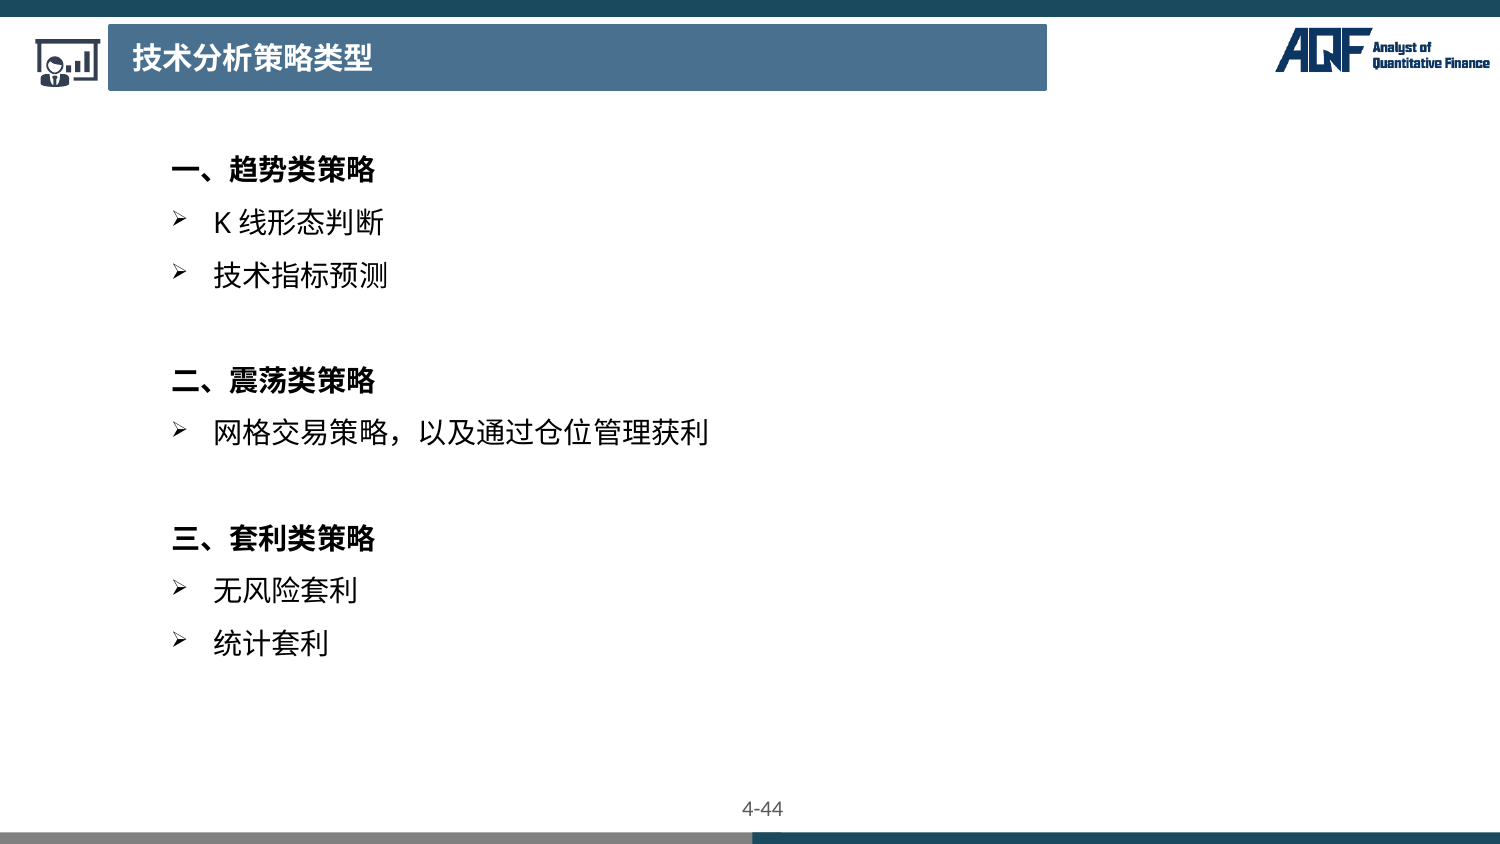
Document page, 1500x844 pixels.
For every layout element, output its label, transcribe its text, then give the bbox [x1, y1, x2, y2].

picture [1252, 2, 1500, 102]
list 一、趋势类策略 K线形态判断 技术指标预测 二、震荡类策略 网格交易策略，以及通过仓位管理获利 三、套利类策略 无风险套利 统计套利 [88, 126, 1400, 729]
list 技术分析策略类型 [117, 32, 1039, 84]
